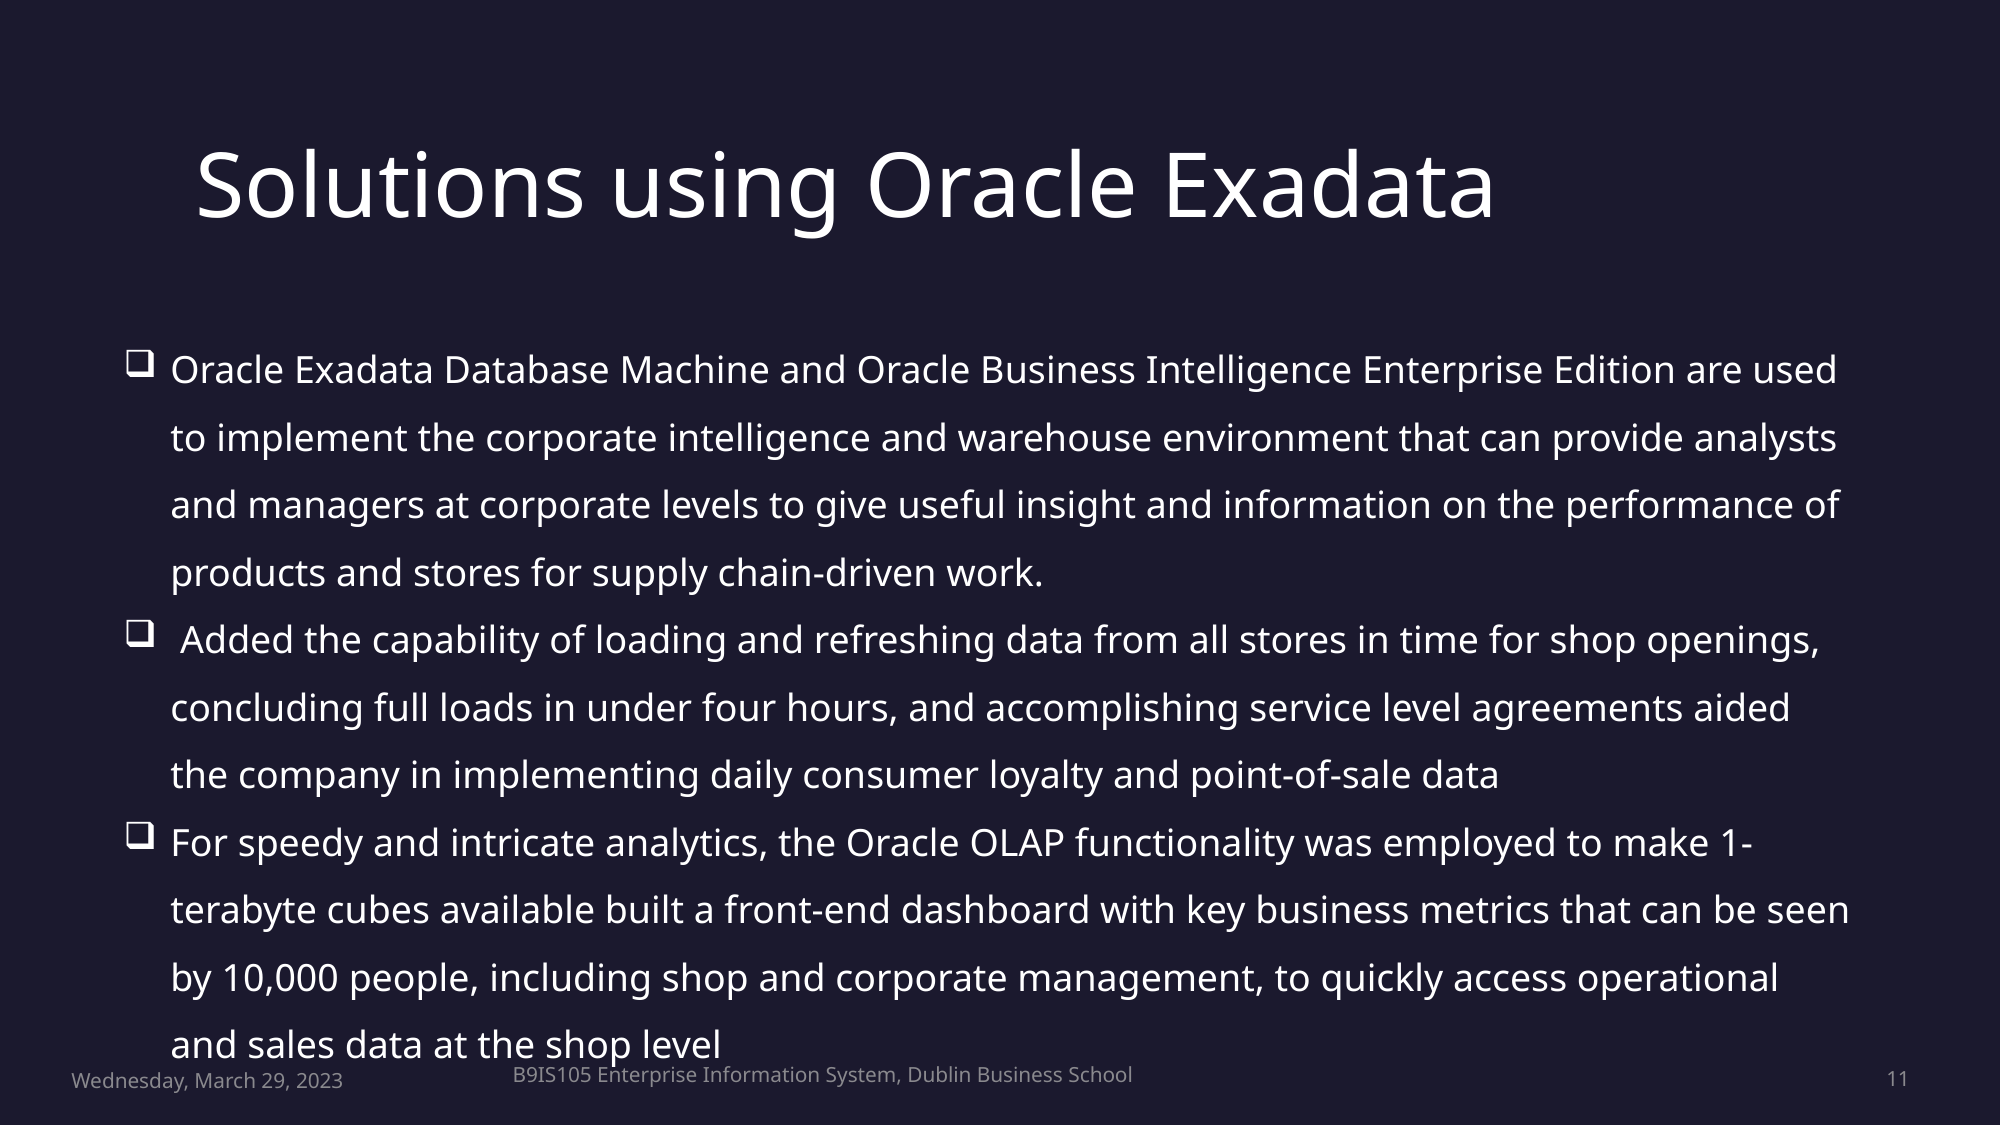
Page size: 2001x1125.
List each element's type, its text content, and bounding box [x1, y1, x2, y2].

slide_number 11 [1632, 1067, 1910, 1093]
text_box Oracle Exadata Database Machine and Oracle Business Intelligence Enterprise Edition are used to implement the corporate intelligence and warehouse environment that can provide analysts and managers at corporate levels to give useful insight and information on the performance of products and stores for supply chain-driven work. Added the capability of loading and refreshing data from all stores in time for shop openings, concluding full loads in under four hours, and accomplishing service level agreements aided the company in implementing daily consumer loyalty and point-of-sale data For speedy and intricate analytics, the Oracle OLAP functionality was employed to make 1-terabyte cubes available built a front-end dashboard with key business metrics that can be seen by 10,000 people, including shop and corporate management, to quickly access operational and sales data at the shop level [108, 316, 1871, 1074]
text_box Wednesday, March 29, 2023 [71, 1067, 503, 1093]
text_box Solutions using Oracle Exadata [195, 127, 1581, 235]
text_box B9IS105 Enterprise Information System, Dublin Business School [512, 1074, 1560, 1093]
